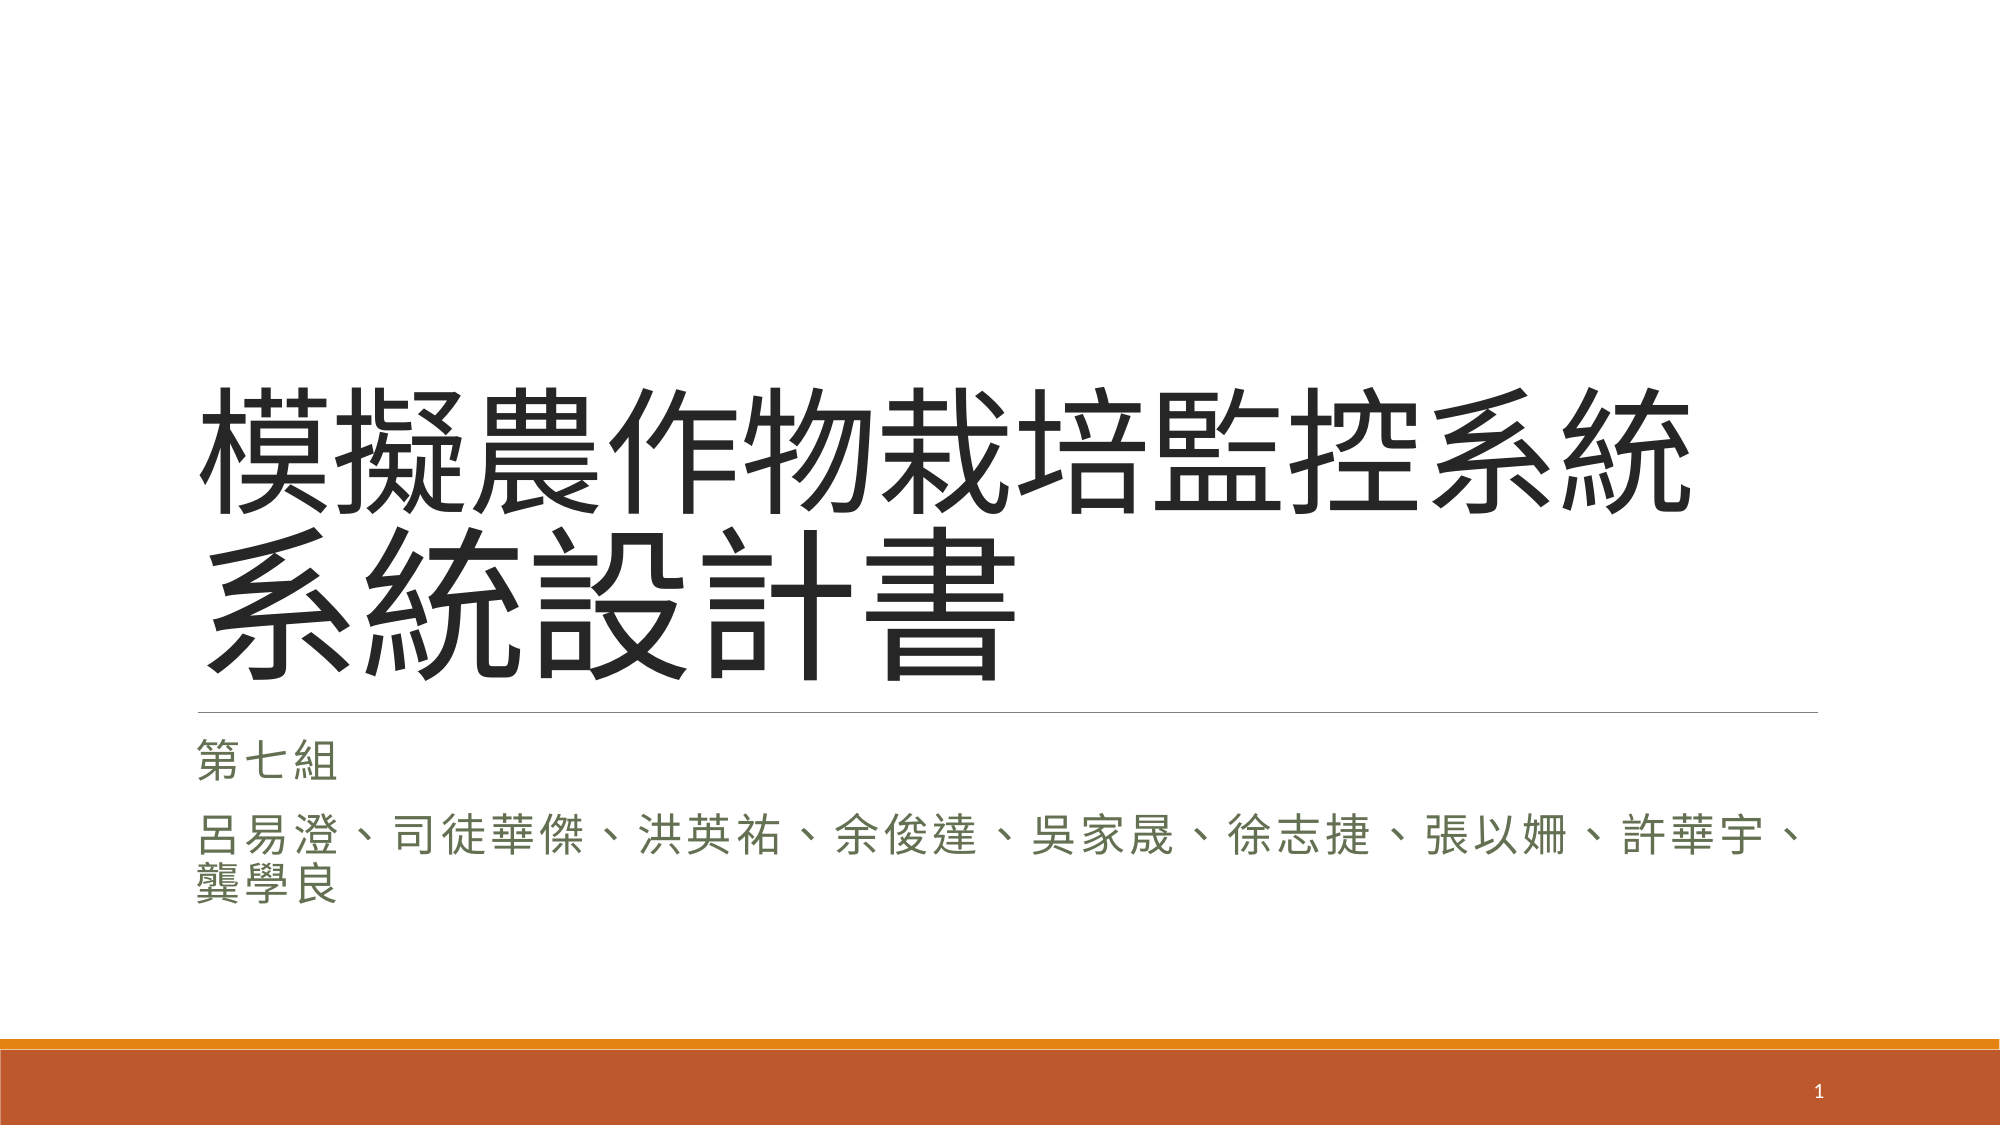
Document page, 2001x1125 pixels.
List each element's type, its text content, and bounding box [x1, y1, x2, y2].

title 模擬農作物栽培監控系統 系統設計書 [180, 124, 1830, 710]
subtitle 第七組 呂易澄、司徒華傑、洪英祐、余俊達、吳家晟、徐志捷、張以姍、許華宇、龔學良 [180, 730, 1831, 919]
slide_number 1 [1624, 1059, 1840, 1120]
